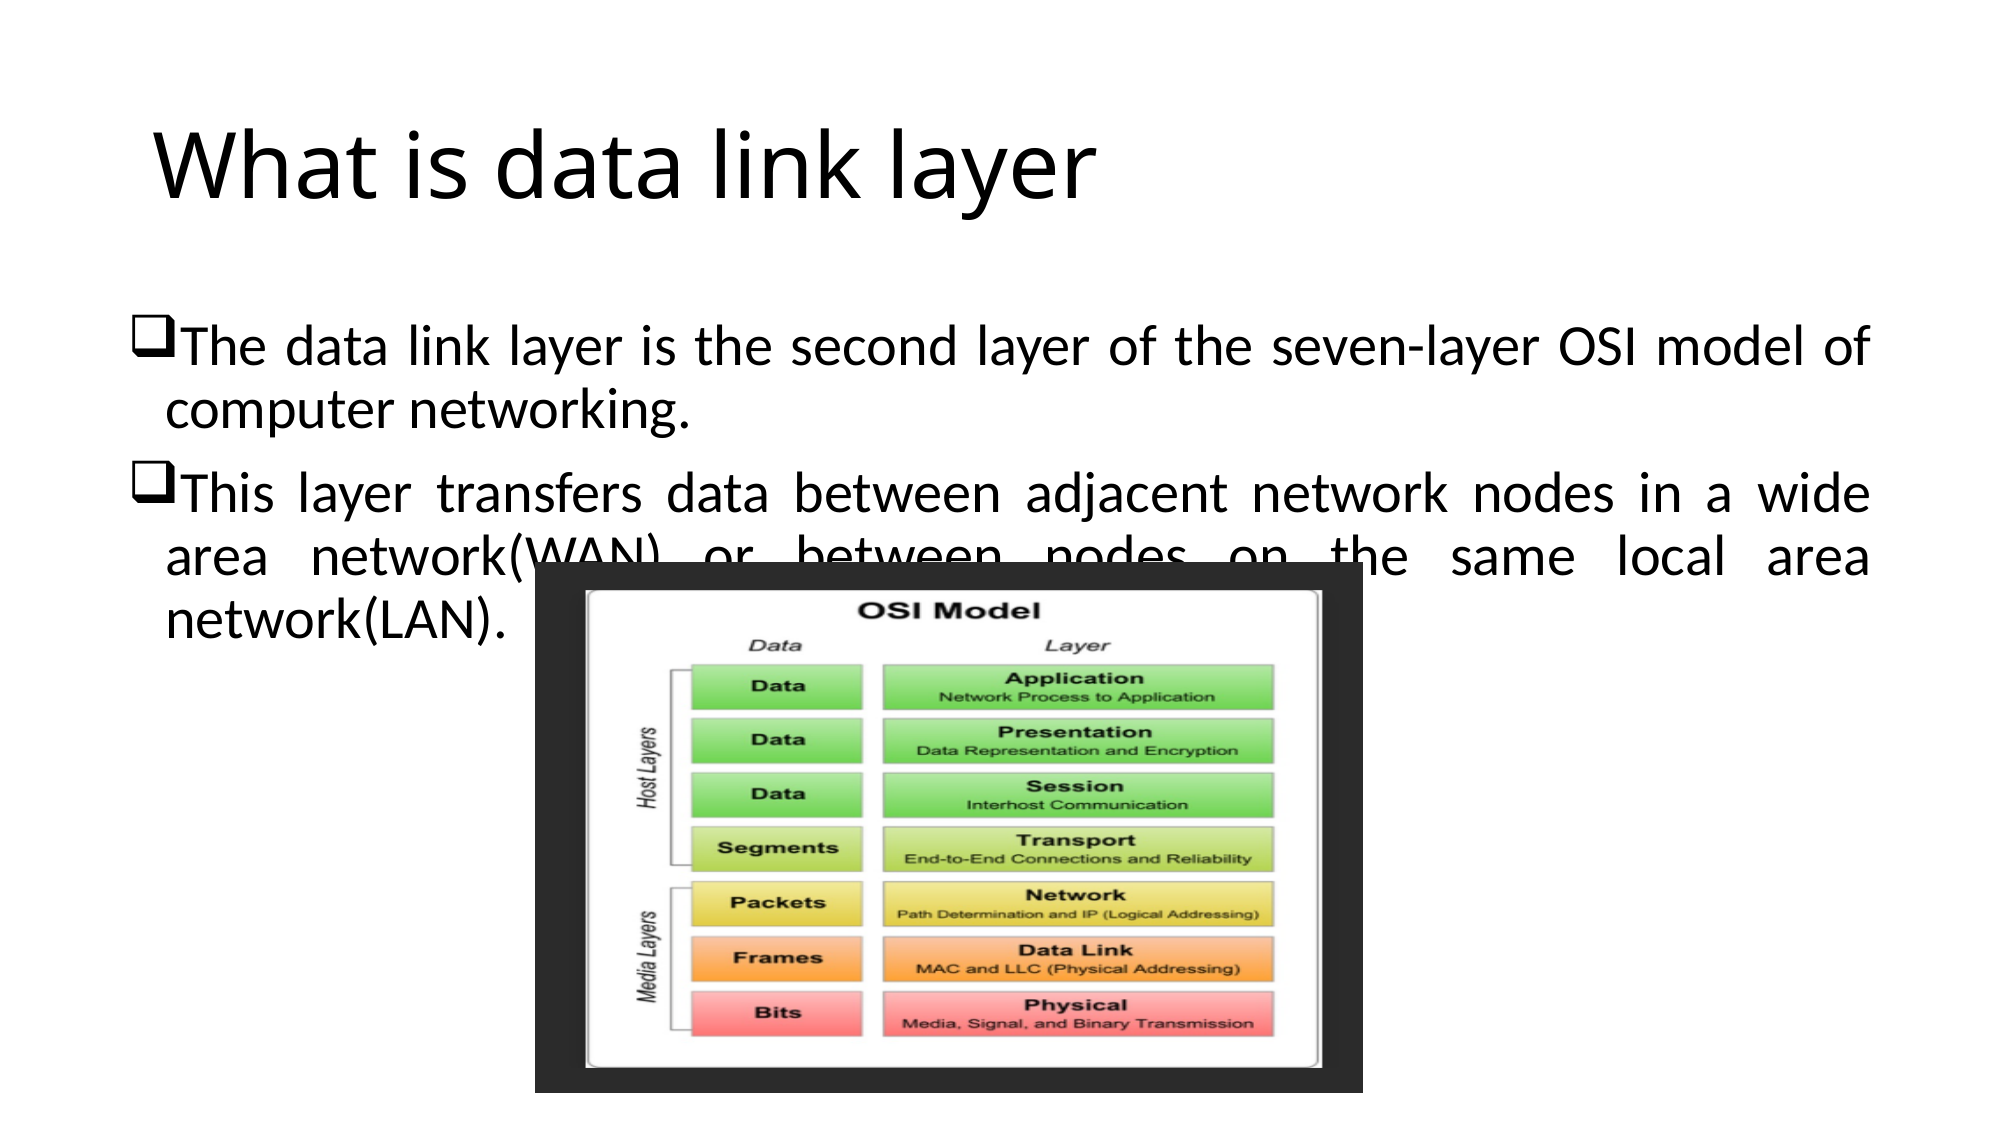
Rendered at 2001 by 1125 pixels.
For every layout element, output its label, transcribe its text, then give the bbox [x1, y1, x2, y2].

list The data link layer is the second layer of the seven-layer OSI model of computer networking. This layer transfers data between adjacent network nodes in a wide area network(WAN) or between nodes on the same local area network(LAN). [112, 307, 1888, 1021]
title What is data link layer [137, 59, 1863, 278]
picture [535, 562, 1363, 1093]
